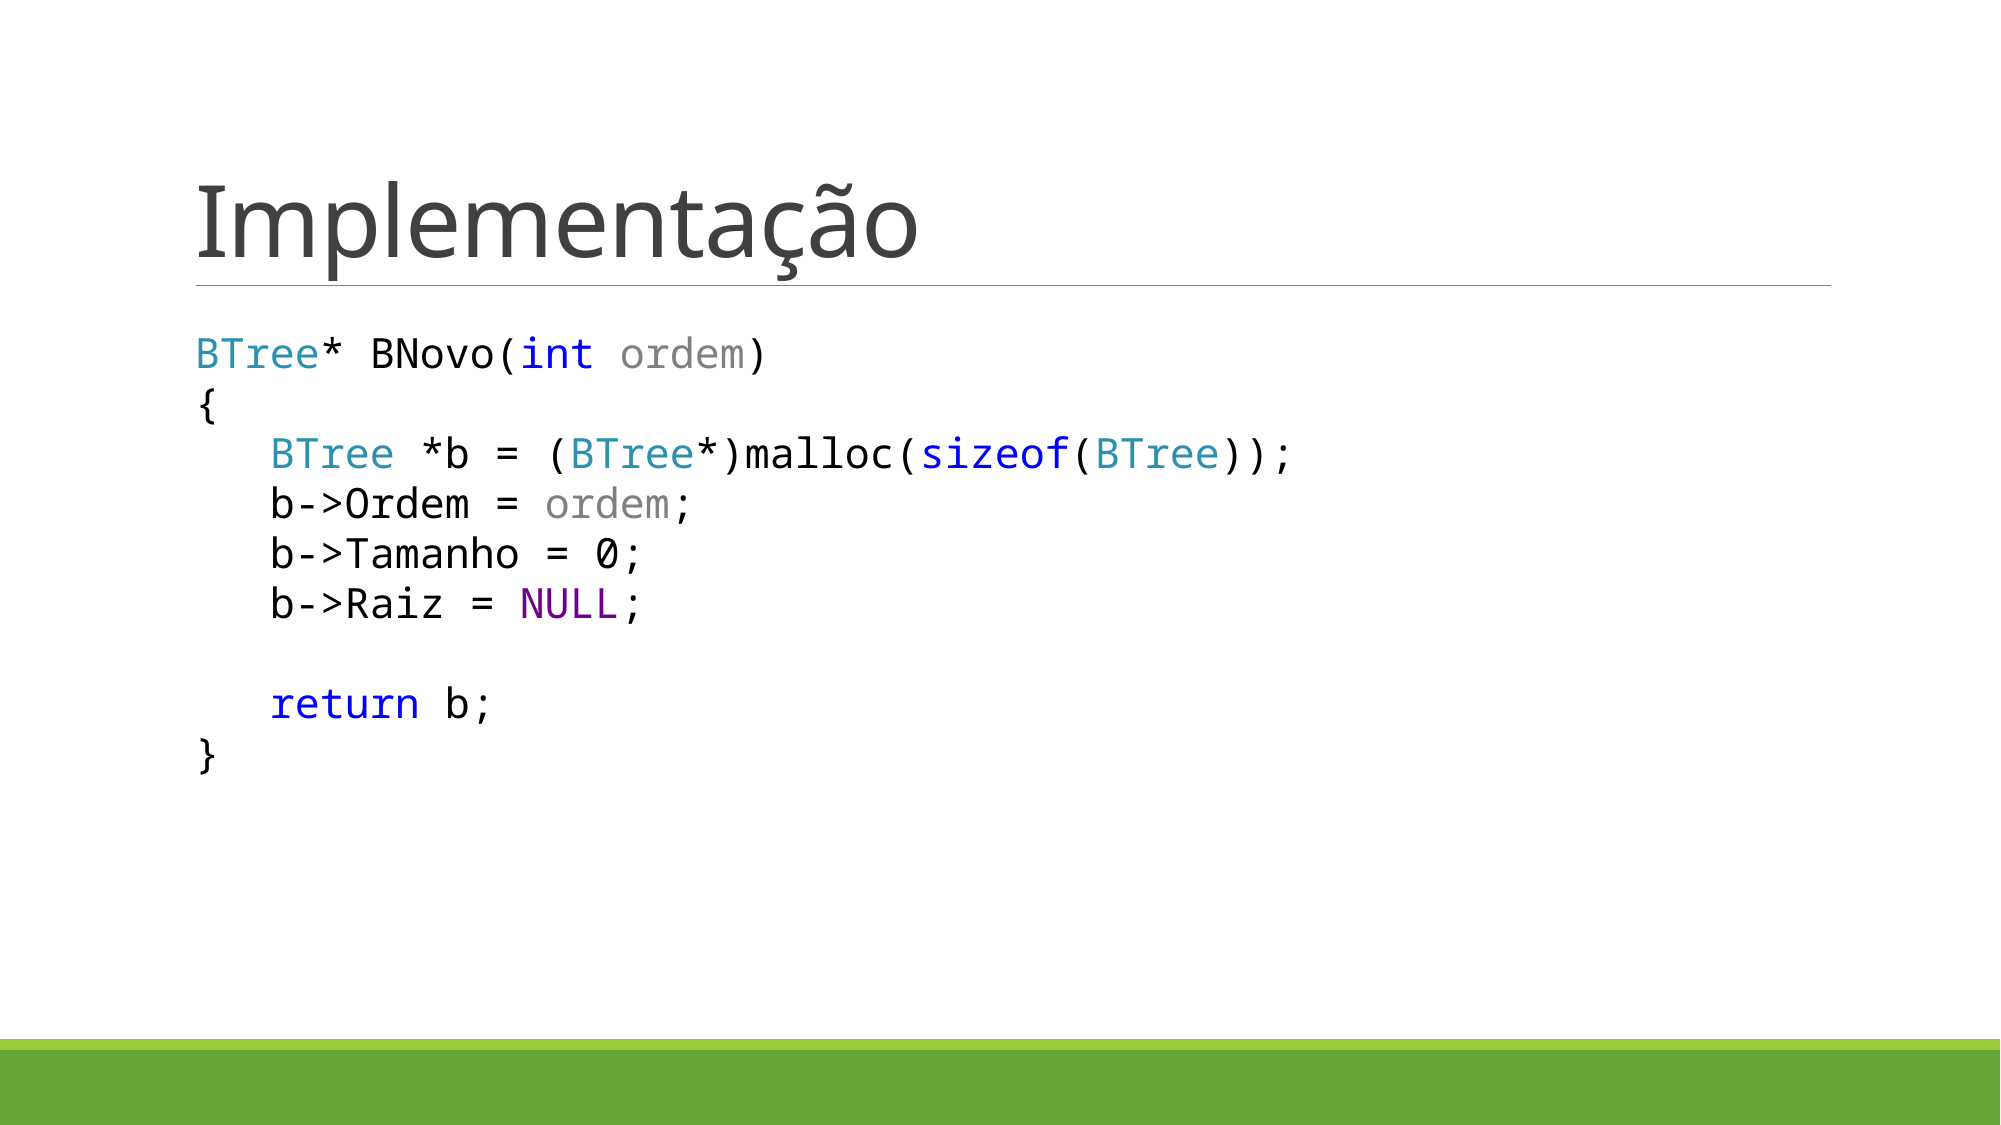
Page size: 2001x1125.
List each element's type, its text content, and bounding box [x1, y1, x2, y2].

text_box BTree* BNovo(int ordem) { BTree *b = (BTree*)malloc(sizeof(BTree)); b->Ordem = ordem; b->Tamanho = 0; b->Raiz = NULL; return b; } [180, 319, 1780, 785]
title Implementação [180, 47, 1830, 285]
